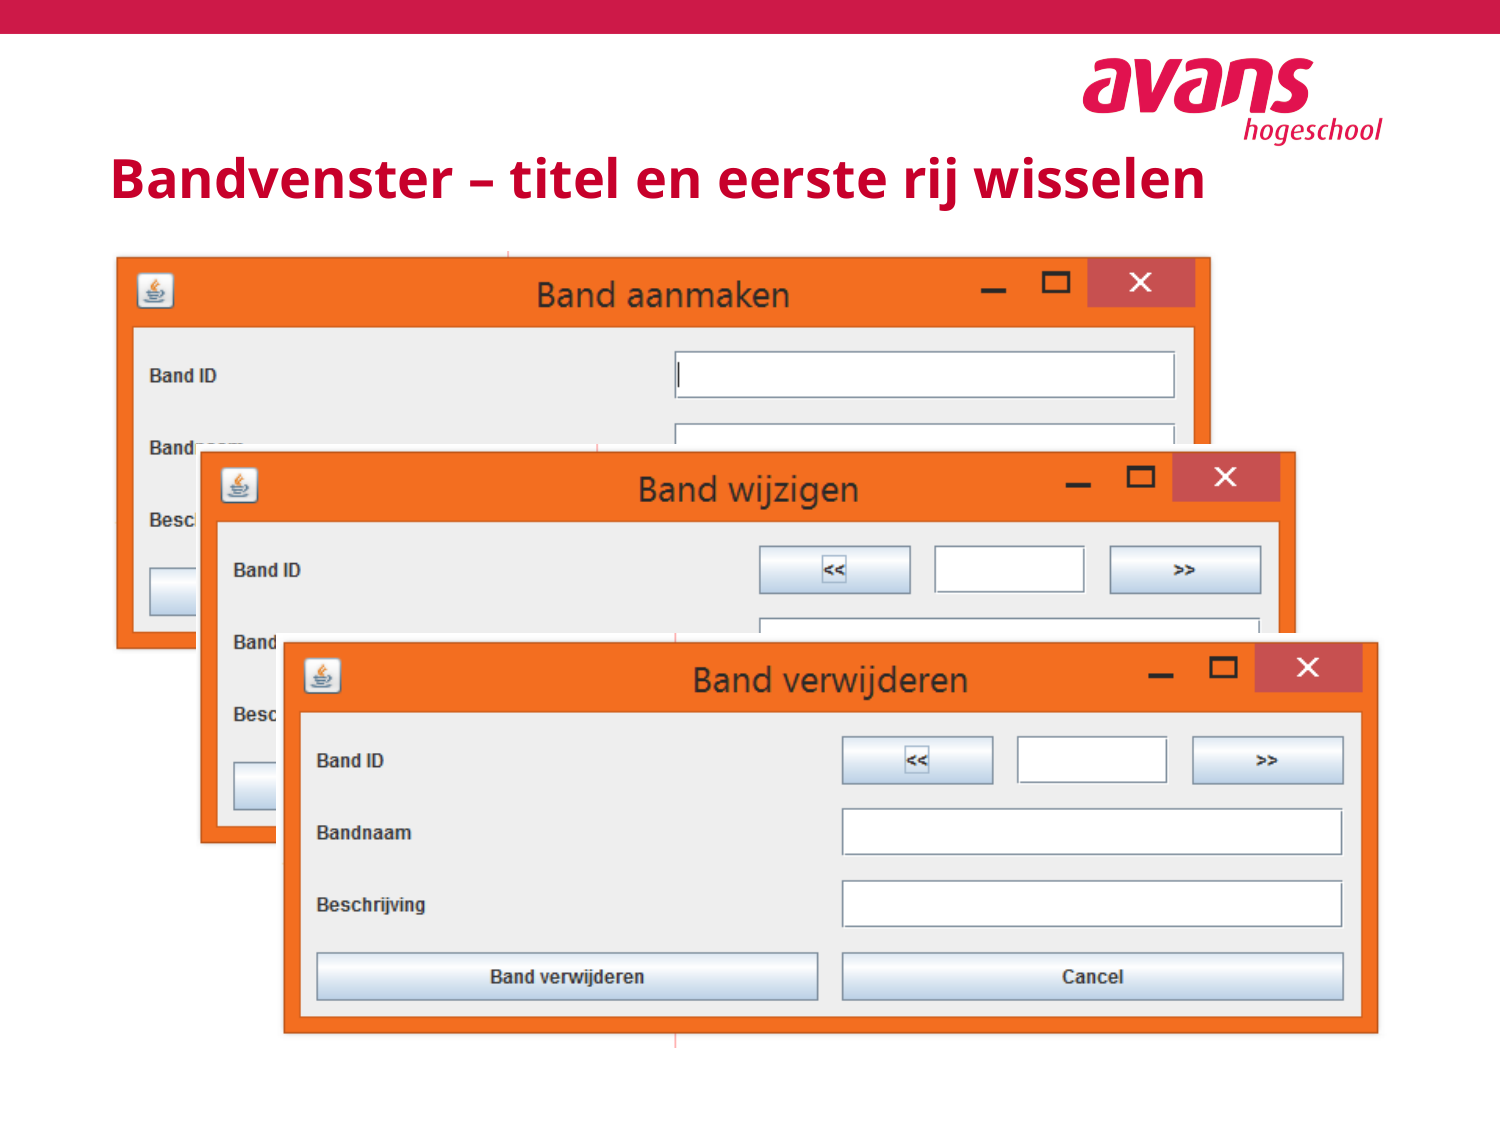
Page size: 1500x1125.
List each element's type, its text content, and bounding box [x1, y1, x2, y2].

title Bandvenster – titel en eerste rij wisselen [109, 150, 1436, 209]
picture [0, 0, 1500, 1125]
